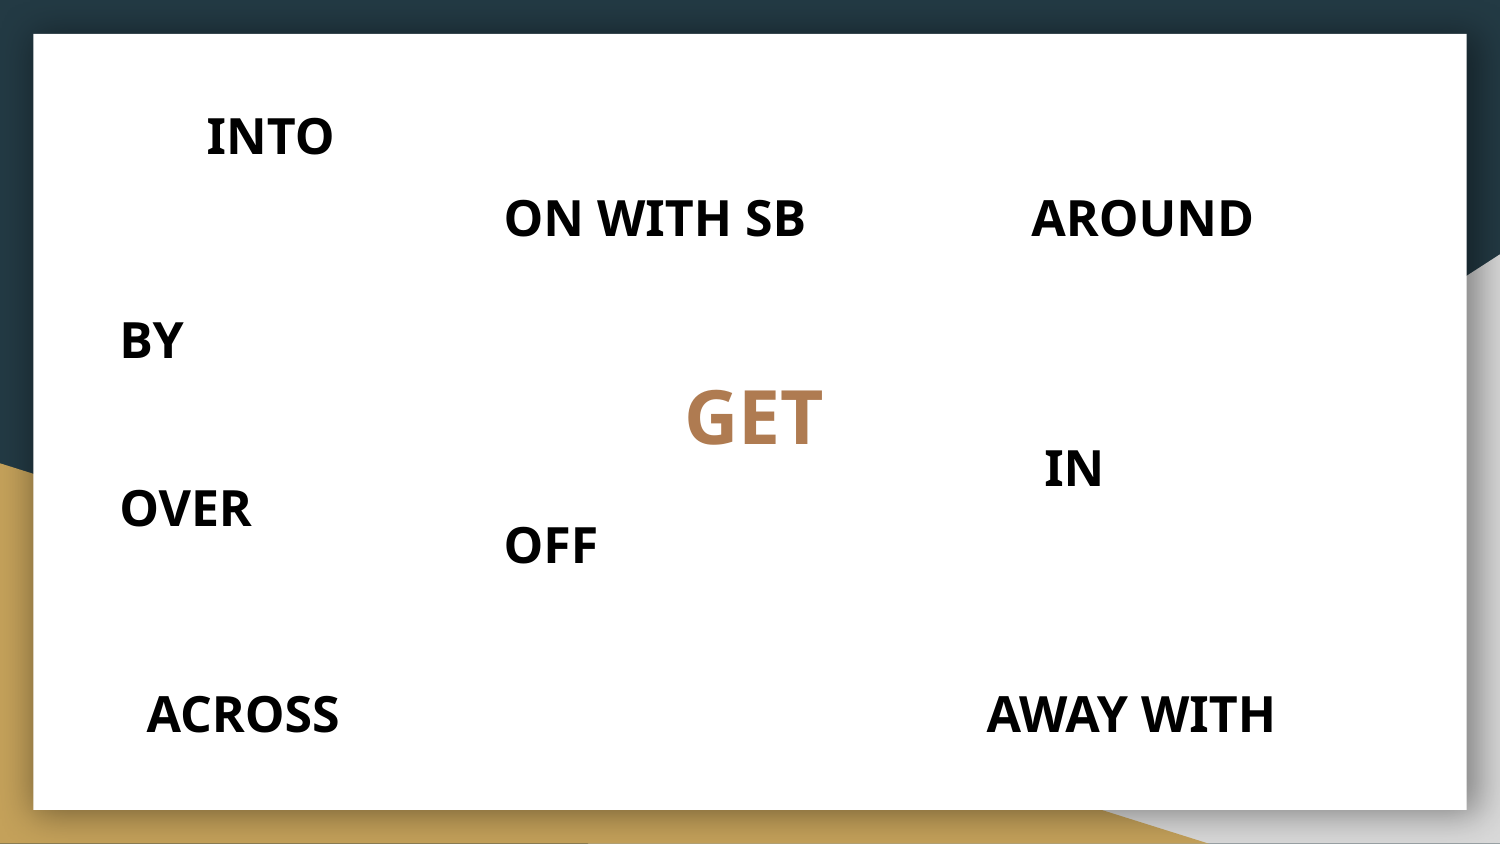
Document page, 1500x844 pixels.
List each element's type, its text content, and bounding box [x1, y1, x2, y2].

text_box IN [1029, 421, 1446, 539]
text_box AROUND [1016, 171, 1433, 288]
text_box ACROSS [131, 666, 548, 784]
text_box AWAY WITH [971, 666, 1388, 784]
text_box ON WITH SB [488, 171, 905, 288]
title GET [669, 354, 864, 490]
text_box BY [104, 293, 521, 411]
text_box OVER [104, 461, 521, 579]
text_box OFF [488, 498, 905, 615]
text_box INTO [191, 89, 608, 207]
